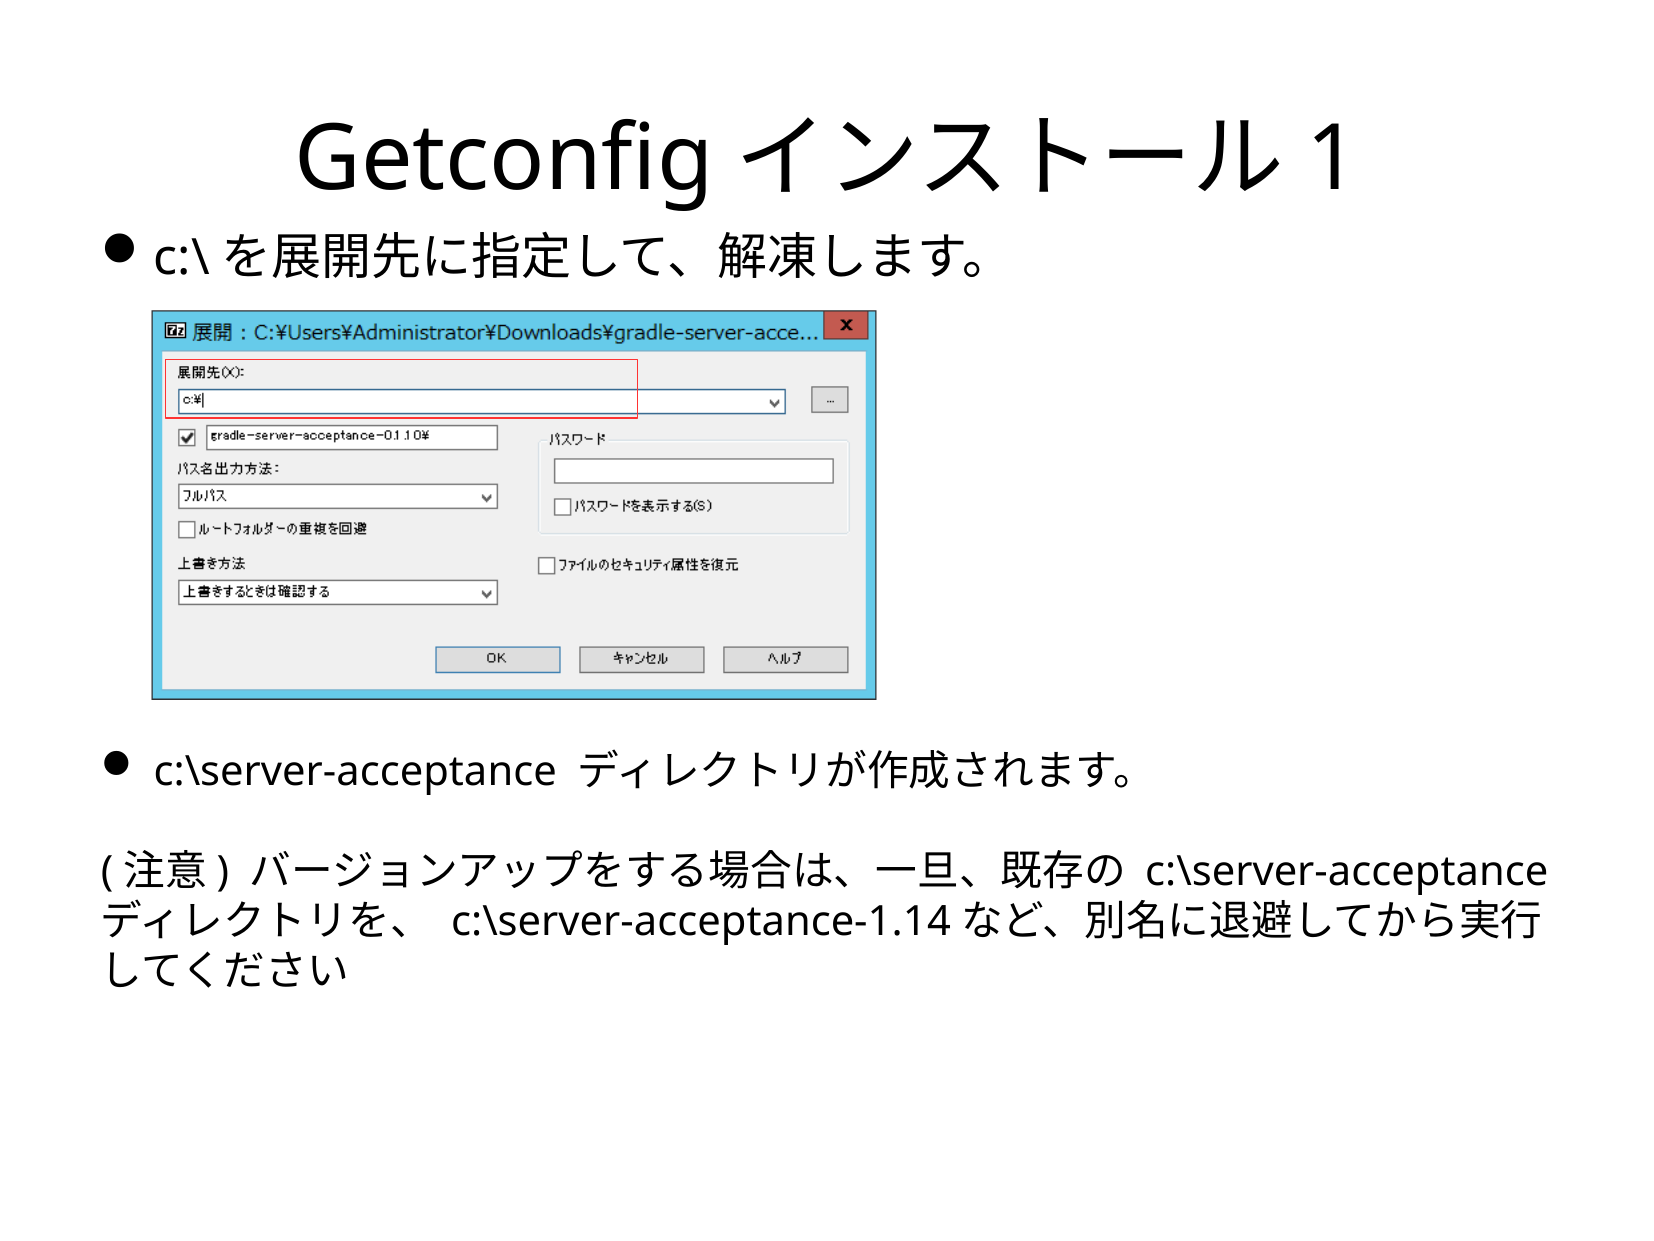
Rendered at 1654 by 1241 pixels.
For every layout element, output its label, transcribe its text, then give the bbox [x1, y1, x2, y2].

text_box Getconfigインストール1 [82, 49, 1571, 224]
text_box c:\を展開先に指定して、解凍します。 [82, 224, 1571, 418]
text_box c:\server-acceptance ディレクトリが作成されます。 (注意) バージョンアップをする場合は、一旦、既存の c:\server-acceptance ディレクトリを、 c:\server-acceptance-1.14など、別名に退避してから実行してください [82, 744, 1571, 803]
picture [149, 304, 879, 700]
